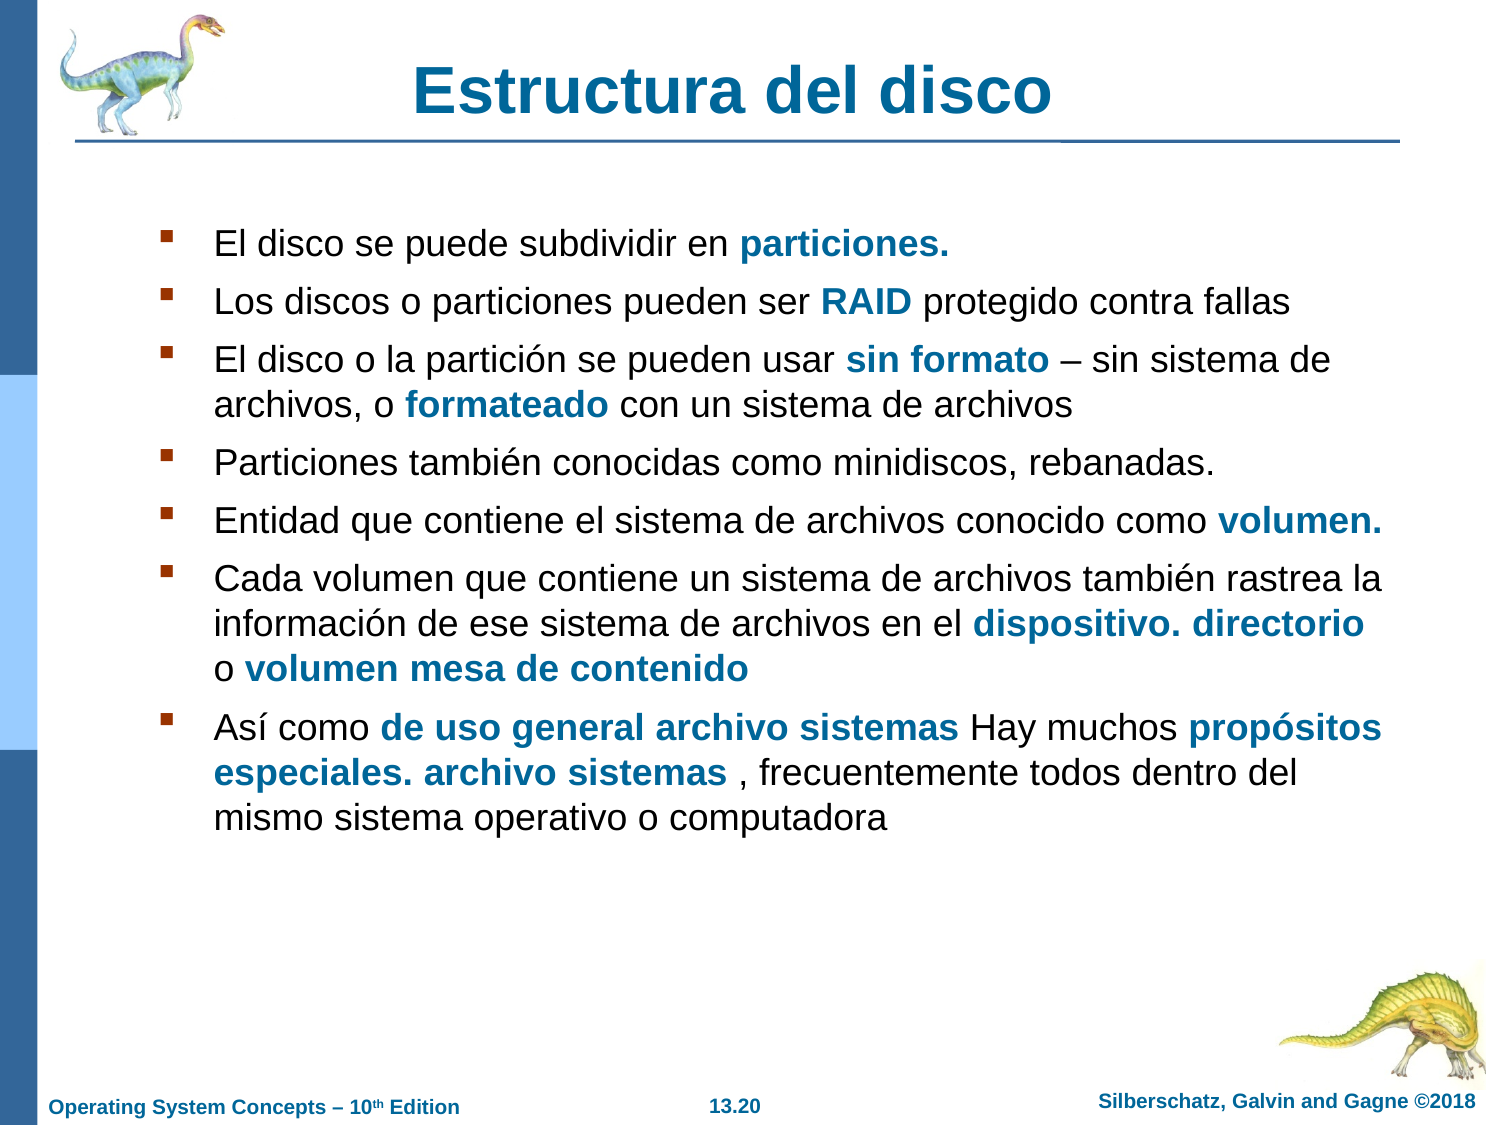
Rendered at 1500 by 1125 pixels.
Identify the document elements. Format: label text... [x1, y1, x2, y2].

title Estructura del disco [58, 40, 1409, 135]
picture [46, 0, 243, 149]
picture [1275, 959, 1486, 1090]
list El disco se puede subdividir en particiones. Los discos o particiones pueden ser RAID protegido contra fallas El disco o la partición se pueden usar sin formato – sin sistema de archivos, o formateado con un sistema de archivos Particiones también conocidas como minidiscos, rebanadas. Entidad que contiene el sistema de archivos conocido como volumen. Cada volumen que contiene un sistema de archivos también rastrea la información de ese sistema de archivos en el dispositivo. directorio o volumen mesa de contenido Así como de uso general archivo sistemas Hay muchos propósitos especiales. archivo sistemas , frecuentemente todos dentro del mismo sistema operativo o computadora [142, 211, 1409, 928]
